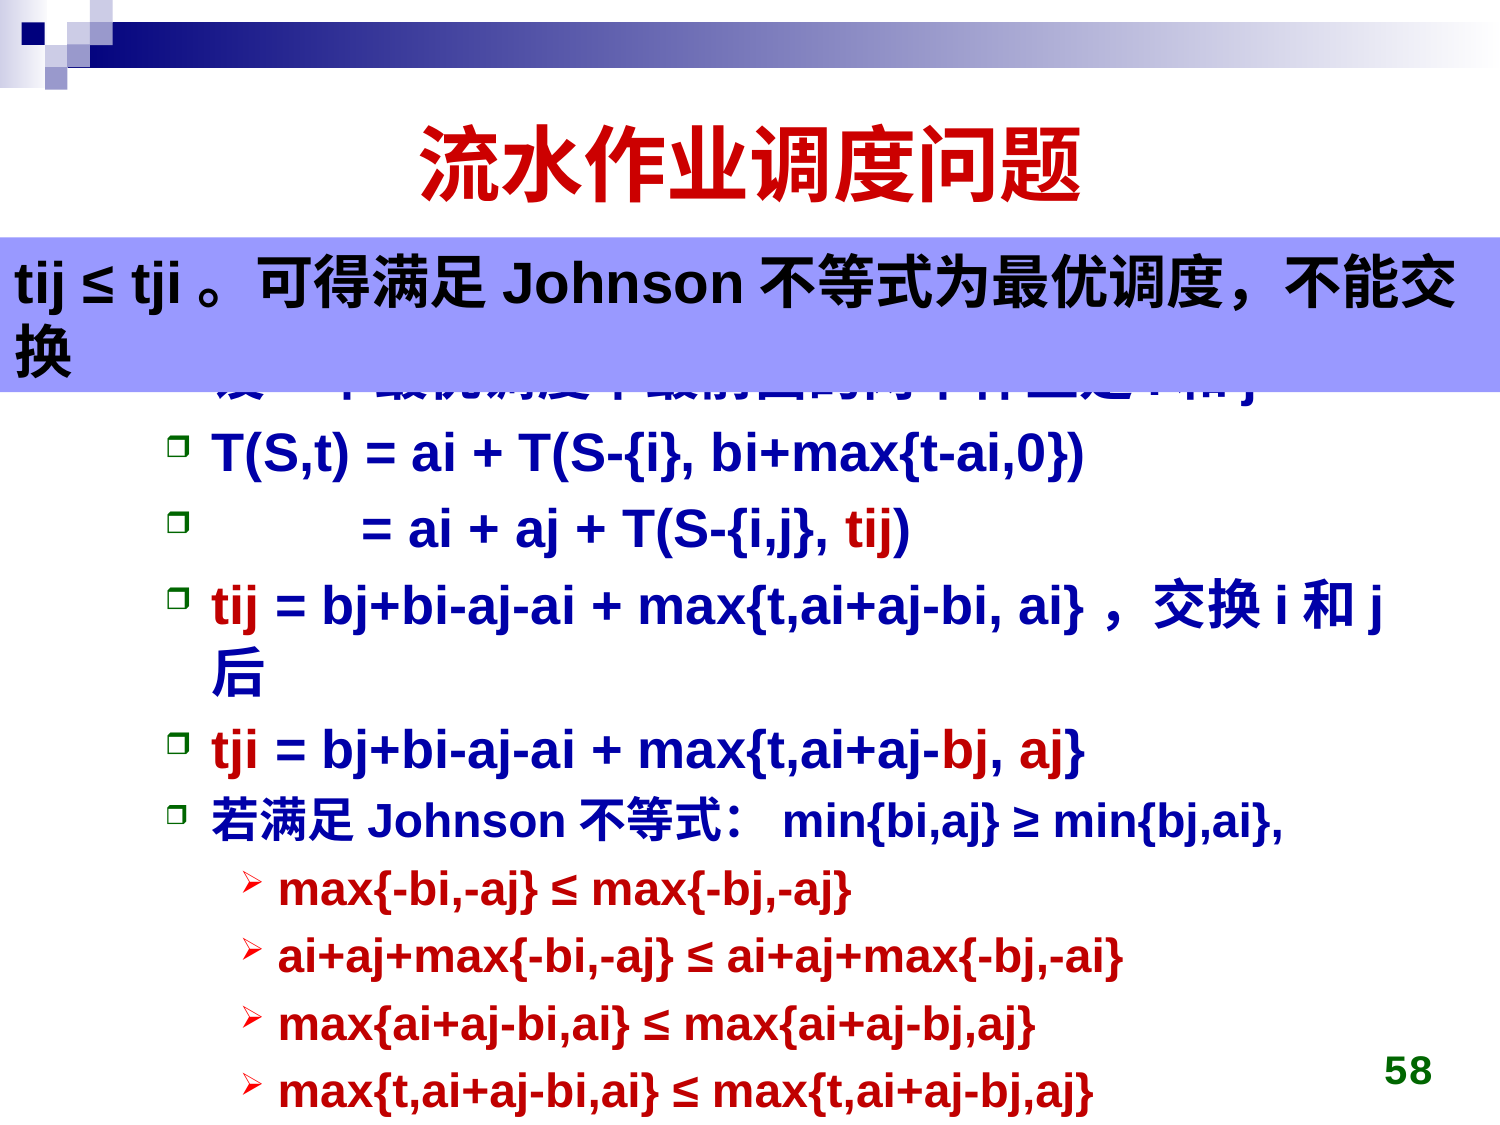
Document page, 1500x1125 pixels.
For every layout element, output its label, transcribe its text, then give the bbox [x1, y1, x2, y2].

text_box tij ≤ tji。可得满足Johnson不等式为最优调度，不能交换 [0, 237, 1500, 393]
slide_number 58 [1098, 1025, 1449, 1100]
title 流水作业调度问题 [75, 75, 1425, 237]
list Johnson不等式 设一个最优调度中最前面的两个作业是i和j T(S,t) = ai + T(S-{i}, bi+max{t-ai,0}) = ai + aj + T(S-{i,j}, tij) tij = bj+bi-aj-ai + max{t,ai+aj-bi, ai}，交换i和j后 tji = bj+bi-aj-ai + max{t,ai+aj-bj, aj} 若满足Johnson不等式：min{bi,aj} ≥ min{bj,ai}, max{-bi,-aj} ≤ max{-bj,-aj} ai+aj+max{-bi,-aj} ≤ ai+aj+max{-bj,-ai} max{ai+aj-bi,ai} ≤ max{ai+aj-bj,aj} max{t,ai+aj-bi,ai} ≤ max{t,ai+aj-bj,aj} [75, 393, 1425, 1024]
